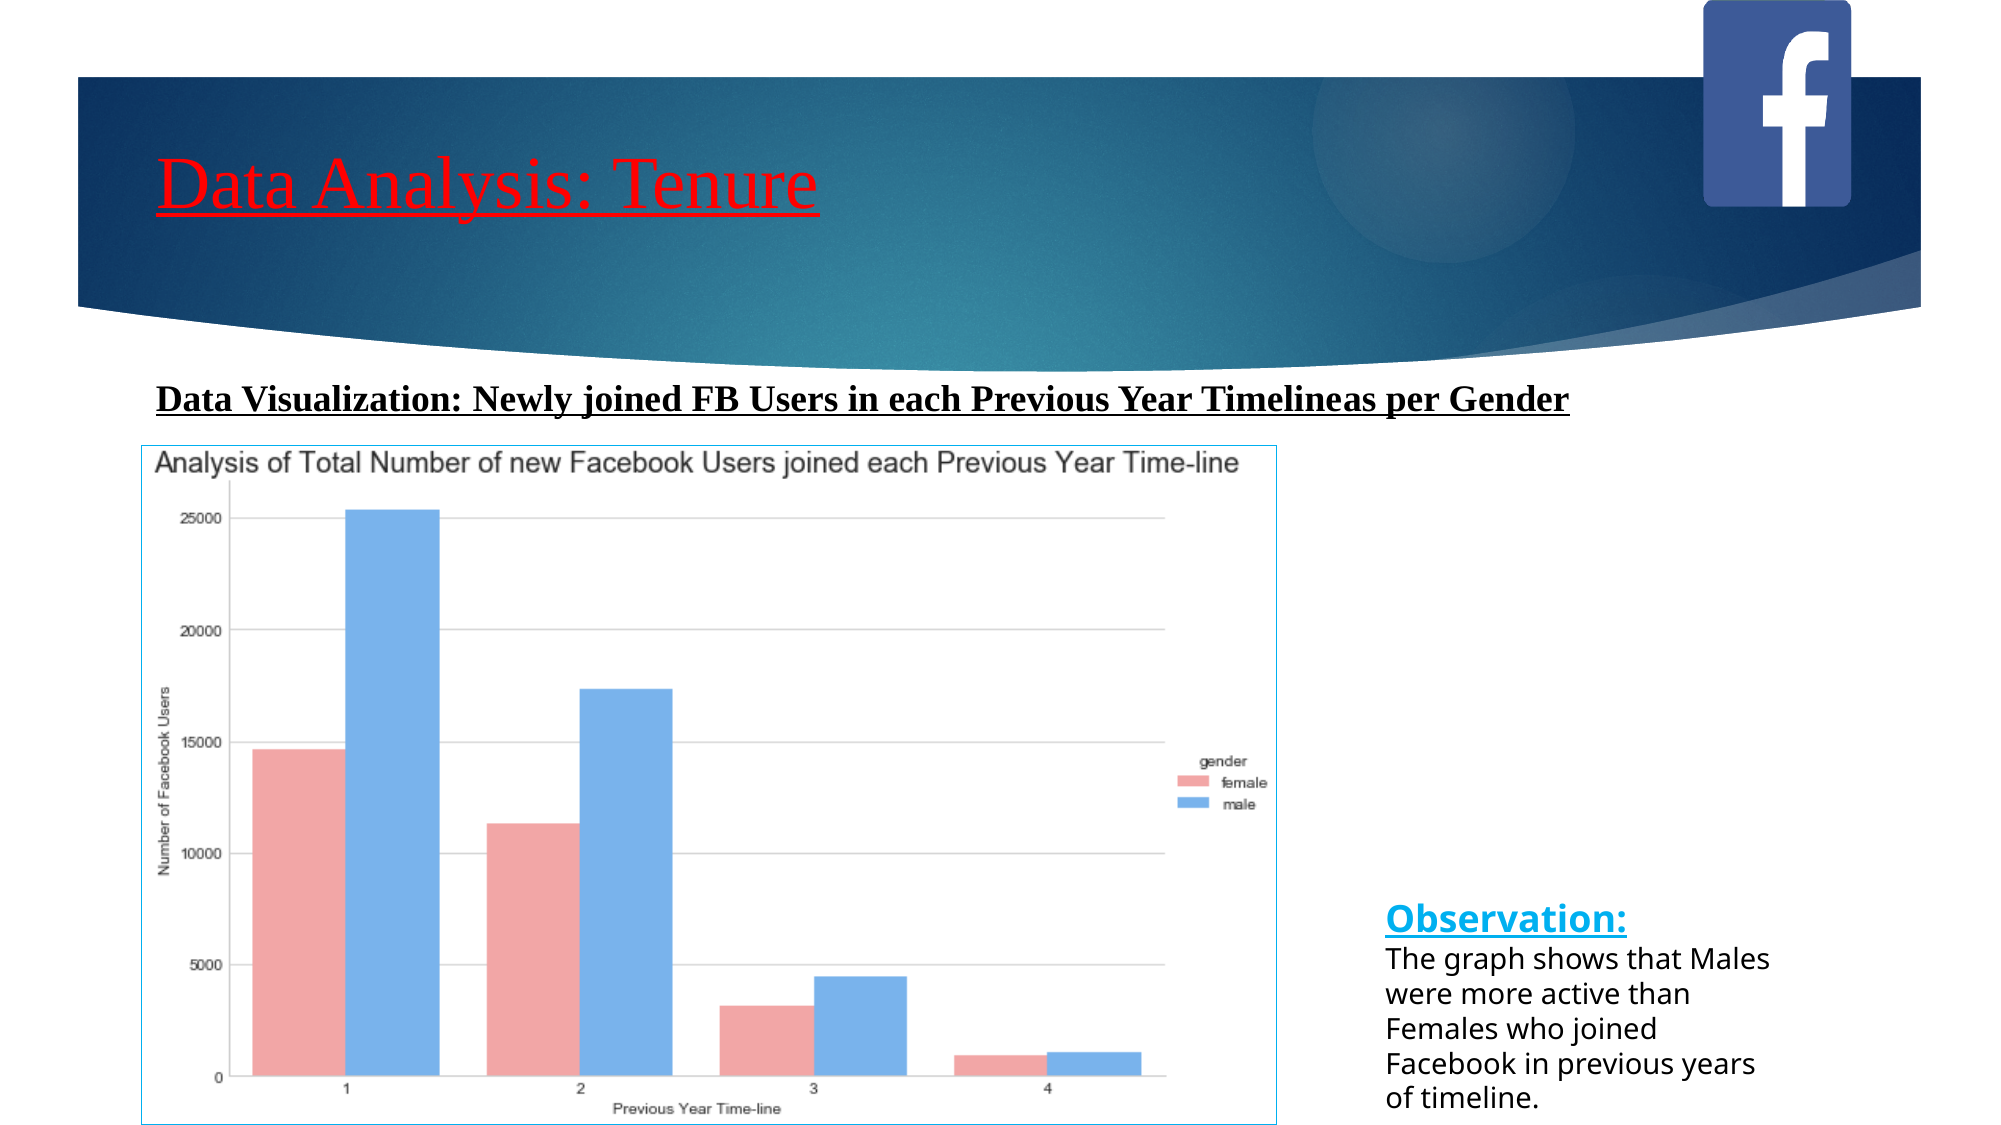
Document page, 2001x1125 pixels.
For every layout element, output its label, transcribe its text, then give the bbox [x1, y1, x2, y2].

text_box Data Visualization: Newly joined FB Users in each Previous Year Timelineas per Gender [141, 366, 1758, 427]
text_box Observation: The graph shows that Males were more active than Females who joined Facebook in previous years of timeline. [1370, 887, 1794, 1123]
picture [1669, 0, 1885, 216]
text_box Data Analysis: Tenure [140, 113, 1866, 244]
picture [143, 447, 1275, 1123]
